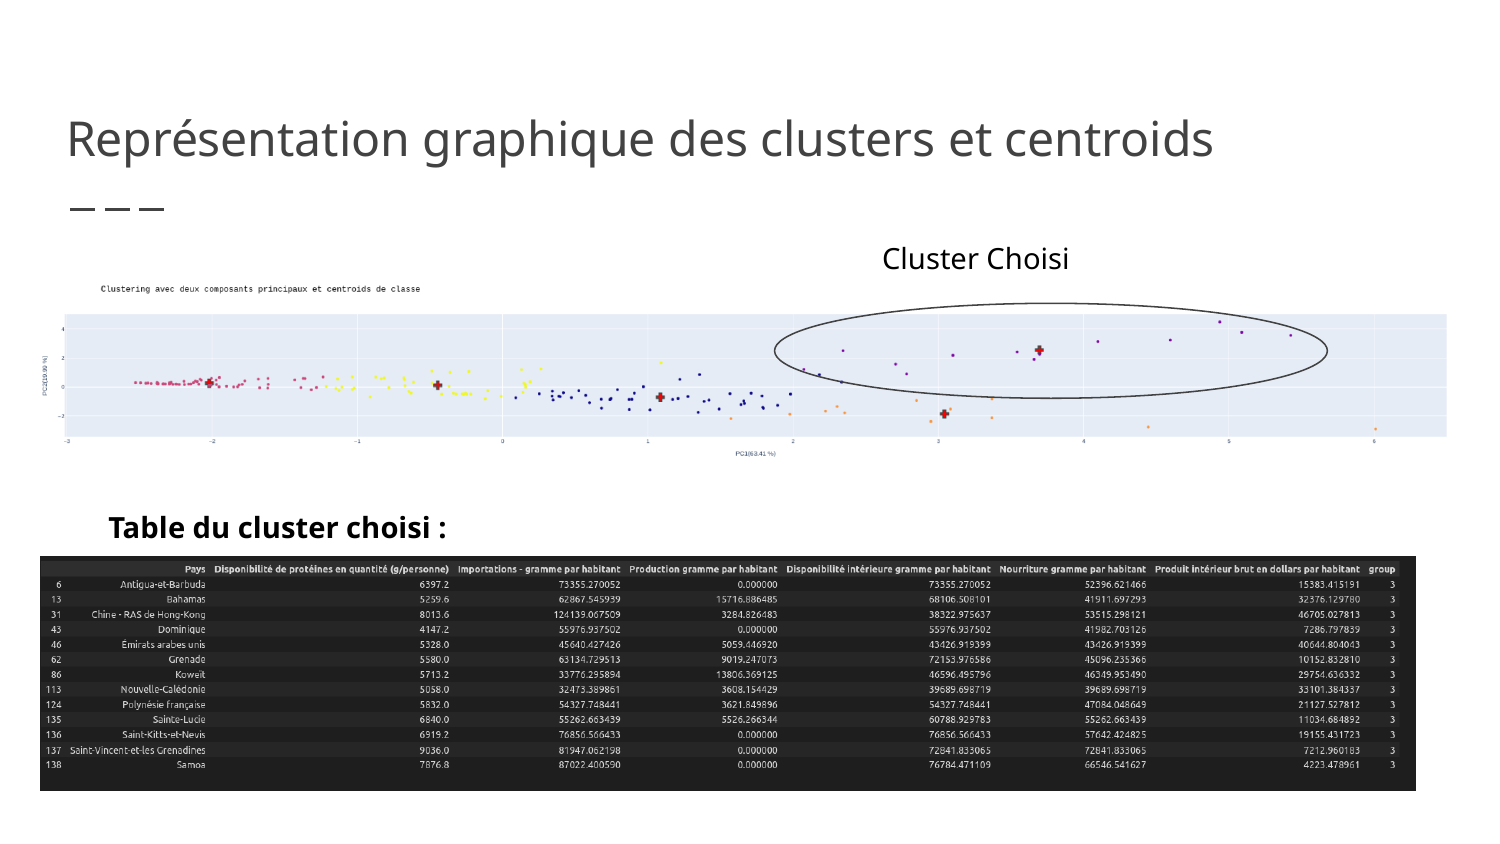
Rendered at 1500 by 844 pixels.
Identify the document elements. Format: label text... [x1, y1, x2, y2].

text_box Table du cluster choisi : [93, 494, 957, 554]
title Représentation graphique des clusters et centroids [51, 61, 1449, 182]
picture [28, 271, 1480, 472]
picture [39, 556, 1416, 791]
text_box Cluster Choisi [867, 225, 1101, 269]
